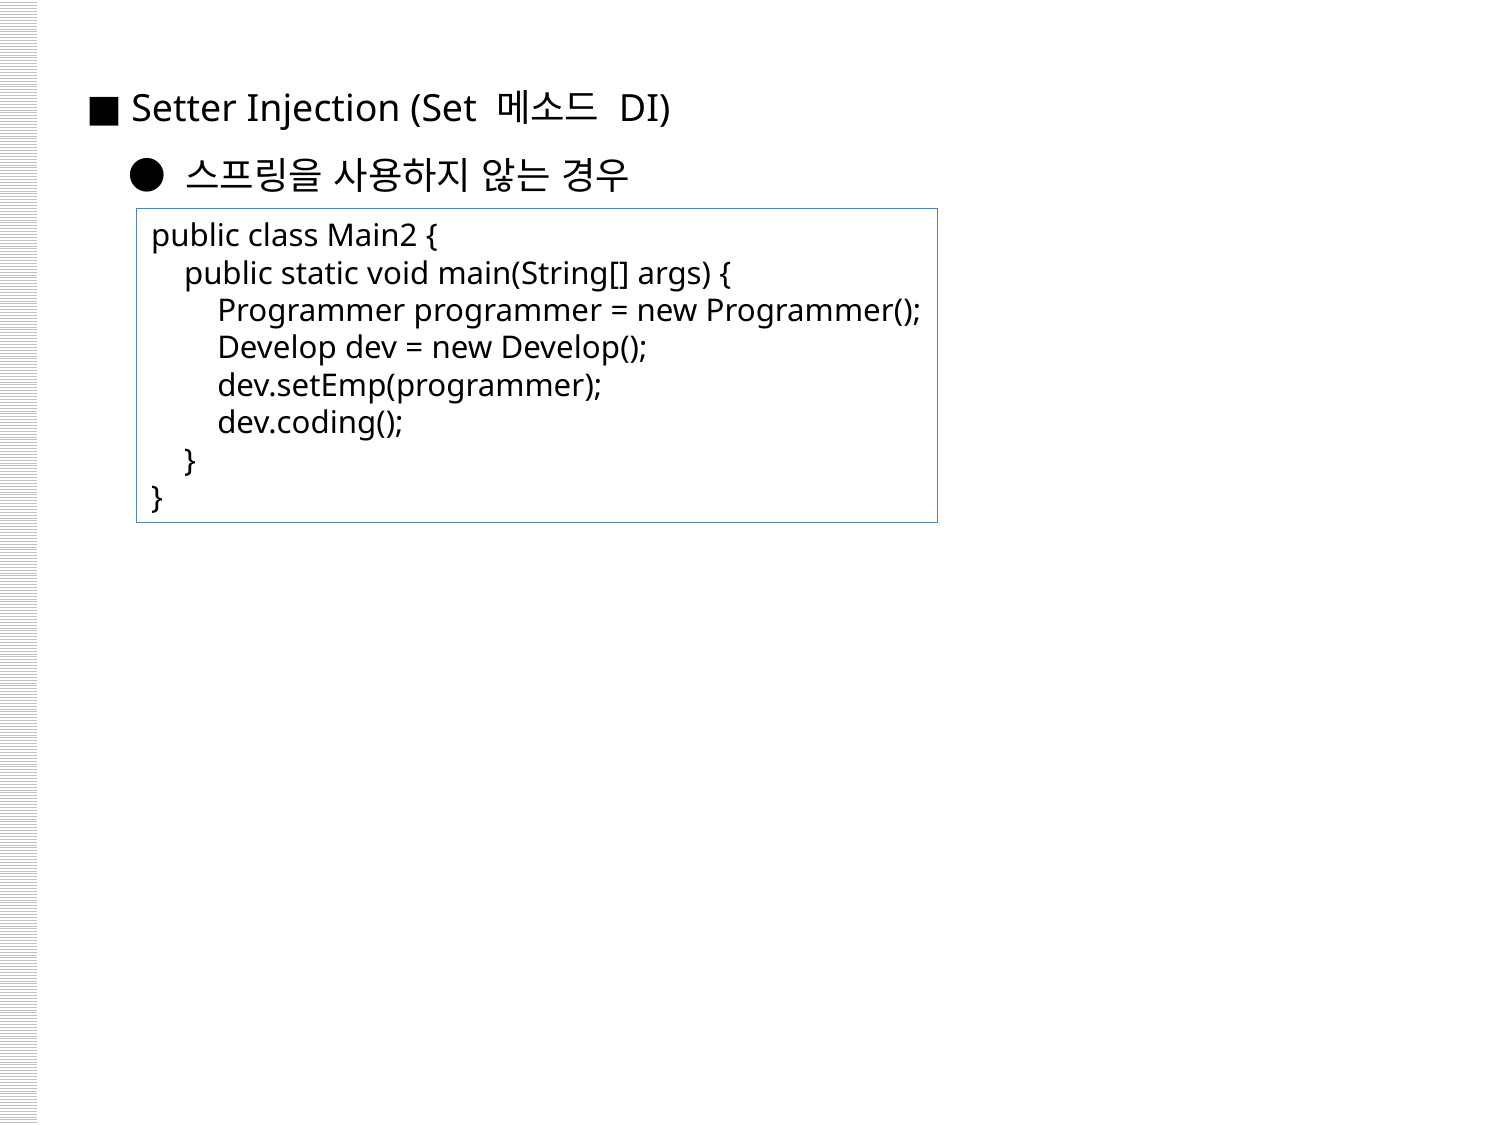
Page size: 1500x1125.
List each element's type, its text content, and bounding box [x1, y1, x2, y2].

text_box public class Main2 { public static void main(String[] args) { Programmer programmer = new Programmer(); Develop dev = new Develop(); dev.setEmp(programmer); dev.coding(); } } [136, 208, 938, 523]
text_box ■ Setter Injection (Set 메소드 DI) ● 스프링을 사용하지 않는 경우 [71, 54, 686, 205]
